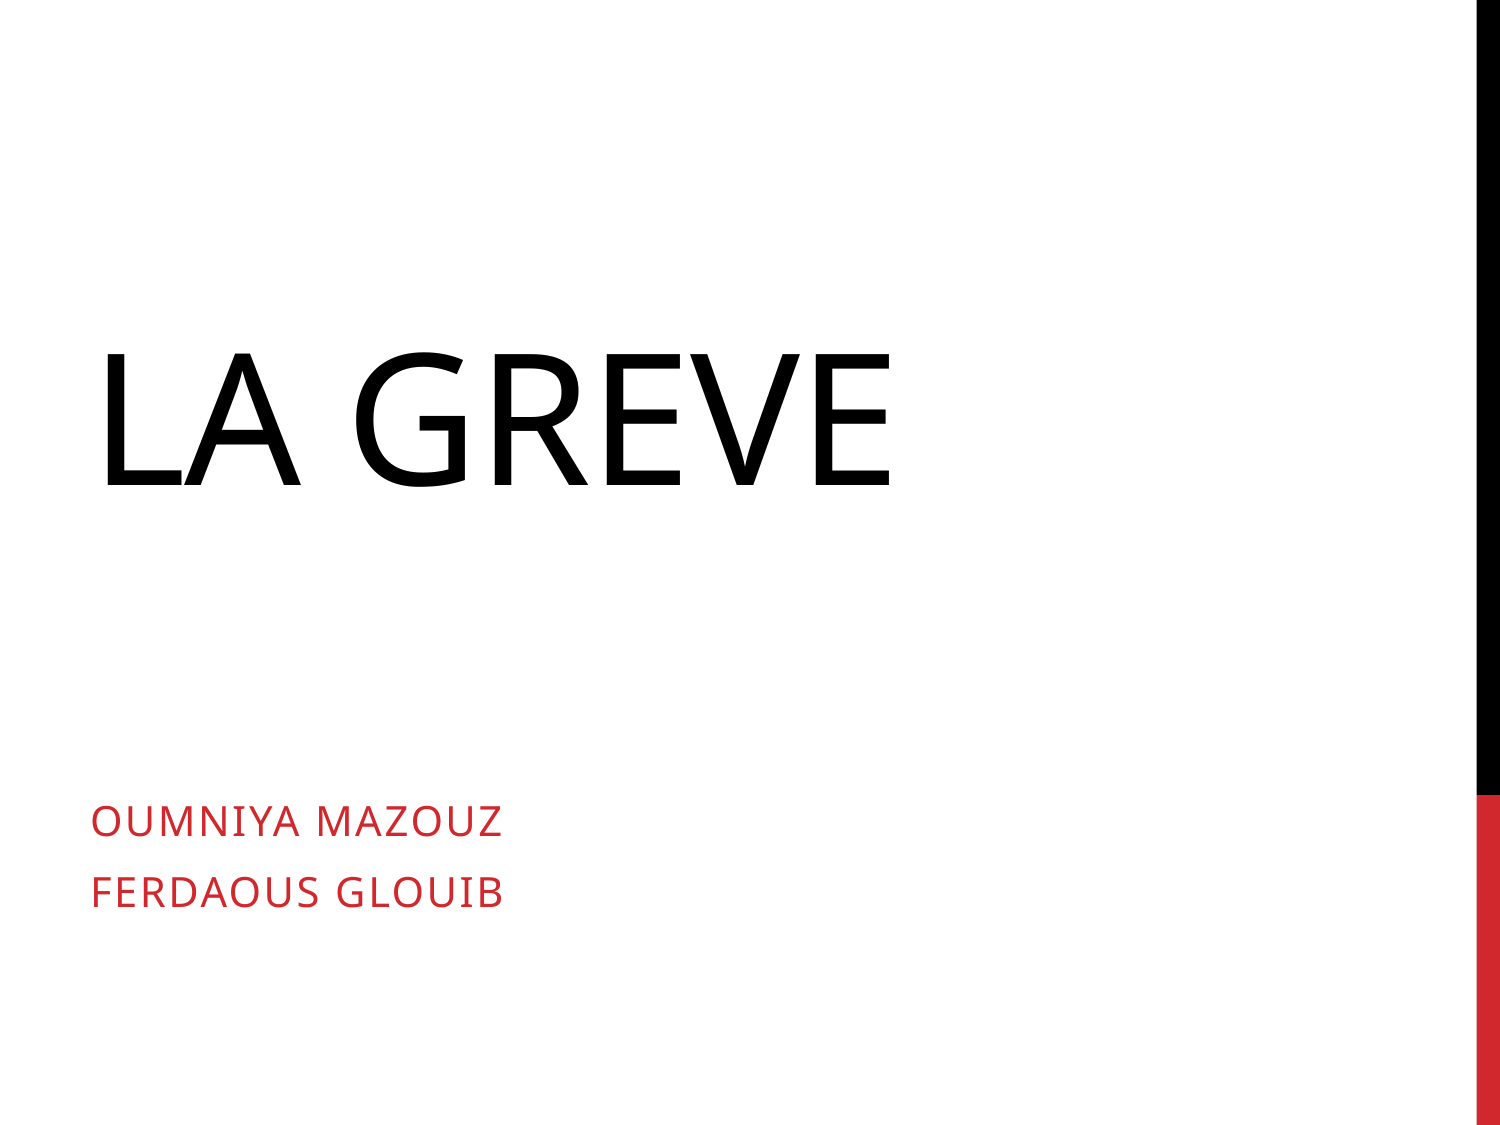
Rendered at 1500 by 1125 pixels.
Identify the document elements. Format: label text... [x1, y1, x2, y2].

subtitle Oumniya mazouz Ferdaous Glouib [75, 787, 1200, 938]
title La greve [75, 37, 1350, 788]
